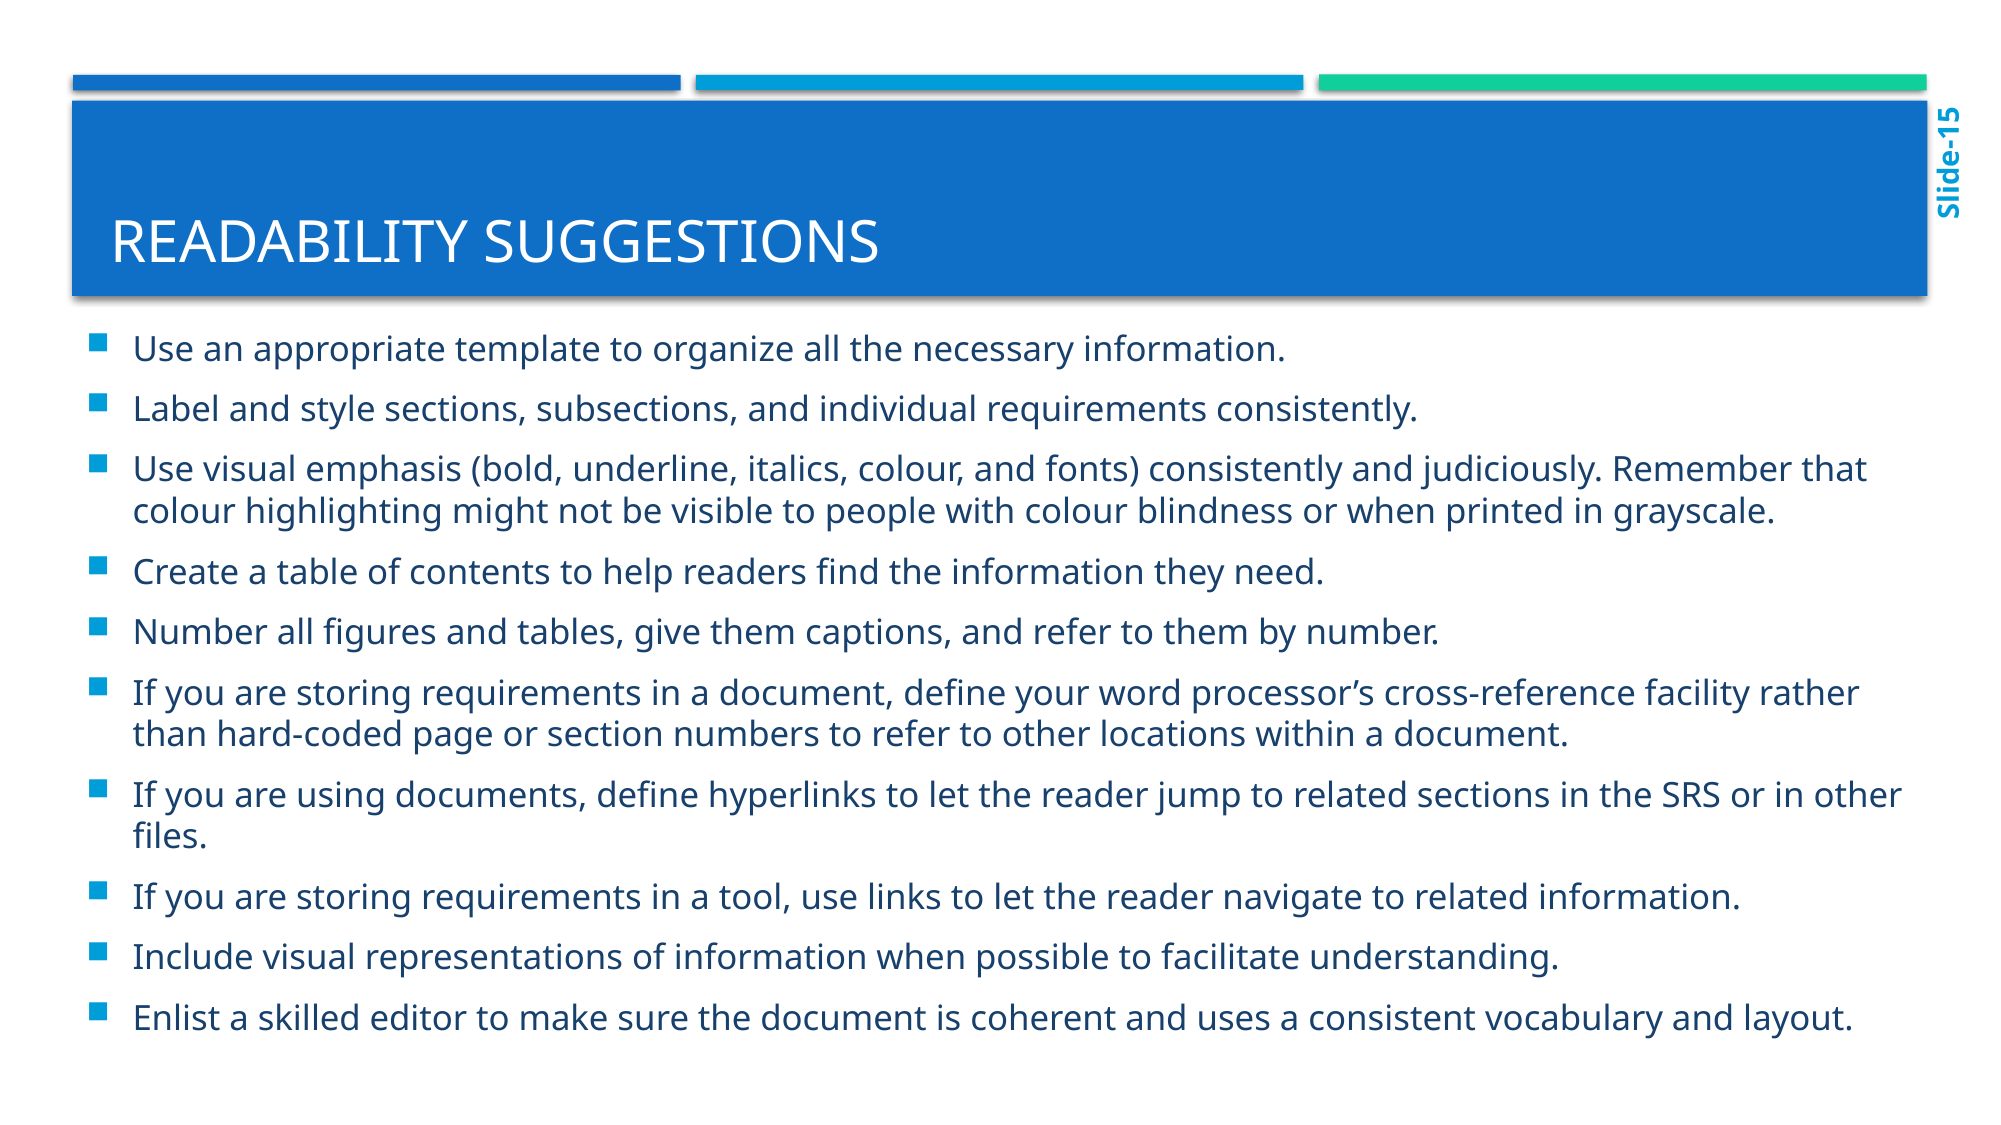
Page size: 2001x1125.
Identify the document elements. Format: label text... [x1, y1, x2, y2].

title Readability Suggestions [95, 115, 1905, 282]
text_box Slide-15 [1930, 99, 1970, 266]
list Use an appropriate template to organize all the necessary information. Label and style sections, subsections, and individual requirements consistently. Use visual emphasis (bold, underline, italics, colour, and fonts) consistently and judiciously. Remember that colour highlighting might not be visible to people with colour blindness or when printed in grayscale. Create a table of contents to help readers find the information they need. Number all figures and tables, give them captions, and refer to them by number. If you are storing requirements in a document, define your word processor’s cross-reference facility rather than hard-coded page or section numbers to refer to other locations within a document. If you are using documents, define hyperlinks to let the reader jump to related sections in the SRS or in other files. If you are storing requirements in a tool, use links to let the reader navigate to related information. Include visual representations of information when possible to facilitate understanding. Enlist a skilled editor to make sure the document is coherent and uses a consistent vocabulary and layout. [70, 318, 1925, 1060]
